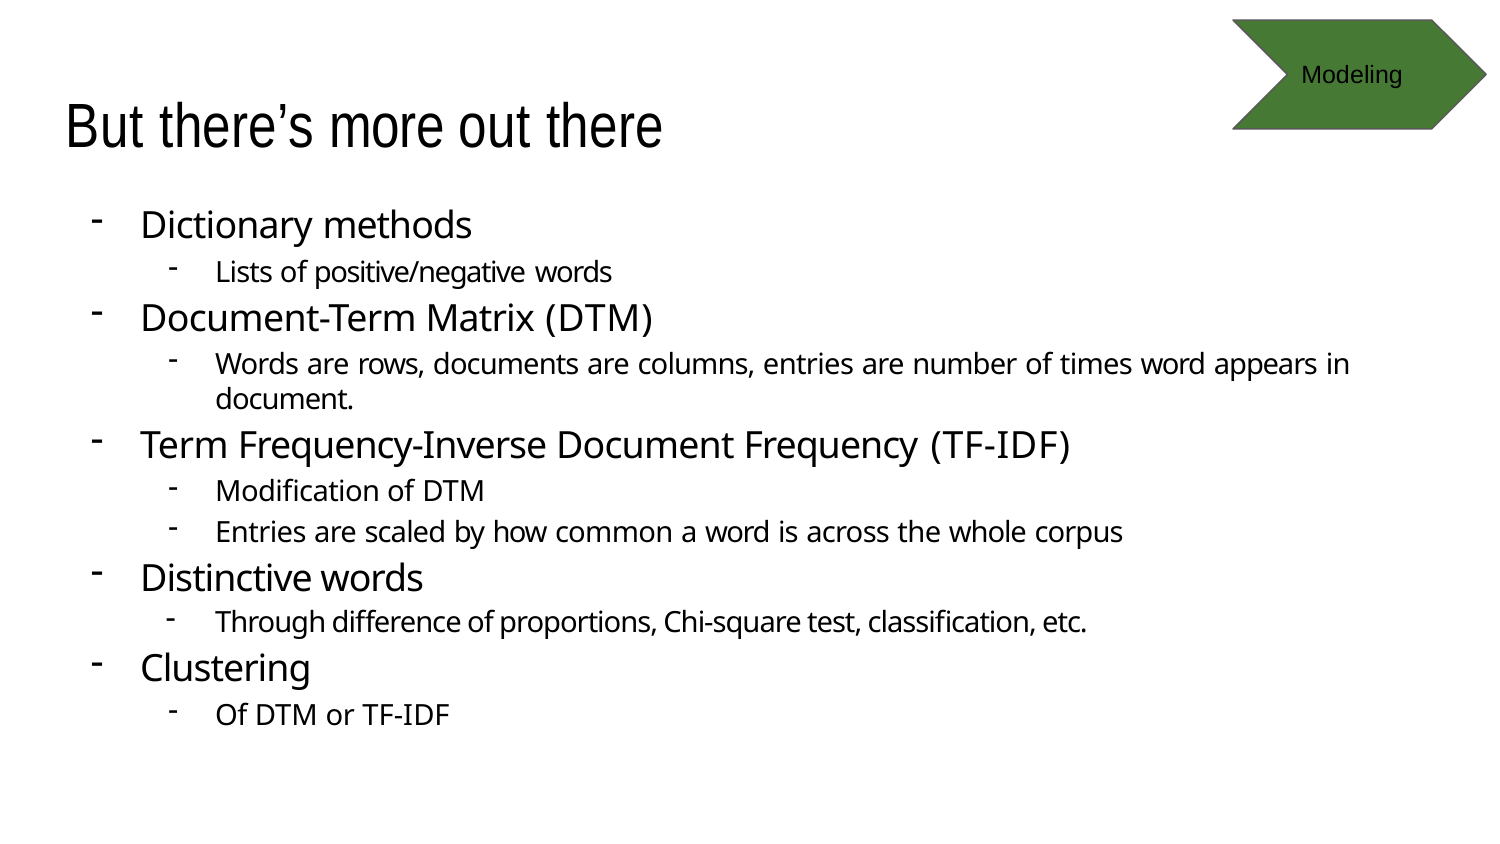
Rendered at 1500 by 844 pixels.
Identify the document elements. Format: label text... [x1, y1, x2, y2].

text_box Modeling [1299, 56, 1406, 89]
text_box Dictionary methods Lists of positive/negative words Document-Term Matrix (DTM) Words are rows, documents are columns, entries are number of times word appears in document. Term Frequency-Inverse Document Frequency (TF-IDF) Modification of DTM Entries are scaled by how common a word is across the whole corpus Distinctive words Through difference of proportions, Chi-square test, classification, etc. Clustering Of DTM or TF-IDF [88, 190, 1407, 731]
title But there’s more out there [63, 82, 669, 226]
text_box [1233, 20, 1487, 129]
